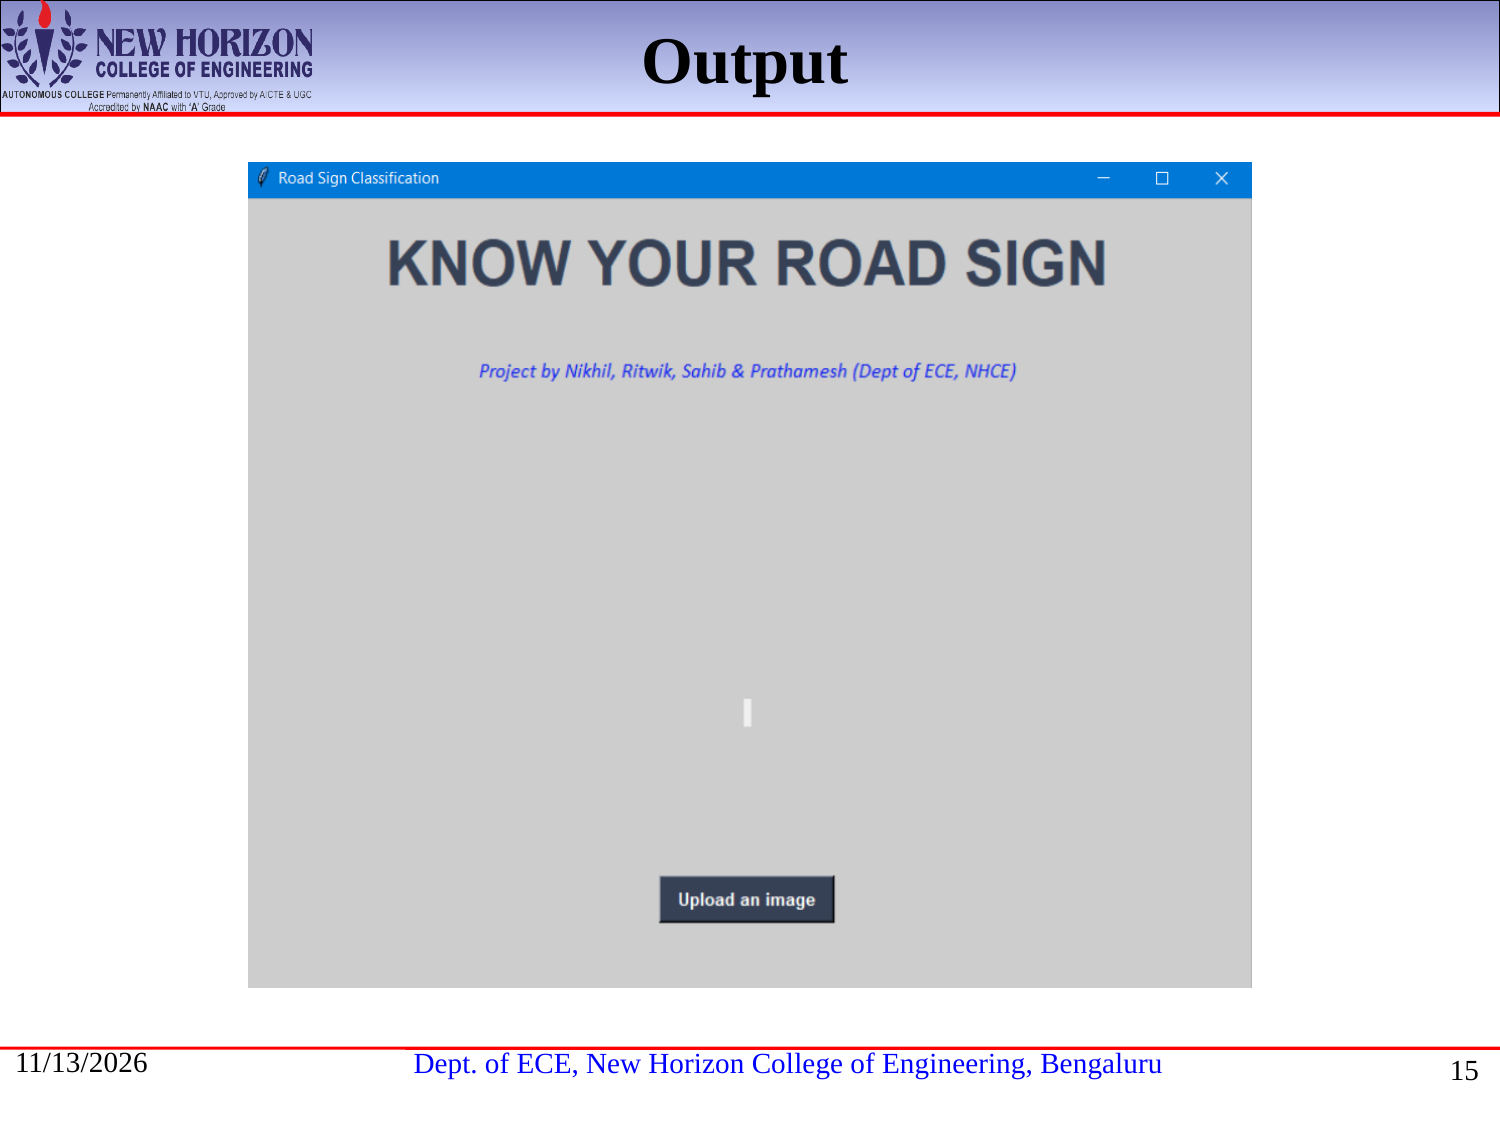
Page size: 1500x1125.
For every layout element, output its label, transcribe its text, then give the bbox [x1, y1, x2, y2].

text_box Output [626, 9, 1252, 104]
picture [0, 0, 313, 113]
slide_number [0, 1035, 313, 1111]
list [247, 162, 1252, 988]
slide_number 15 [1181, 1043, 1495, 1119]
